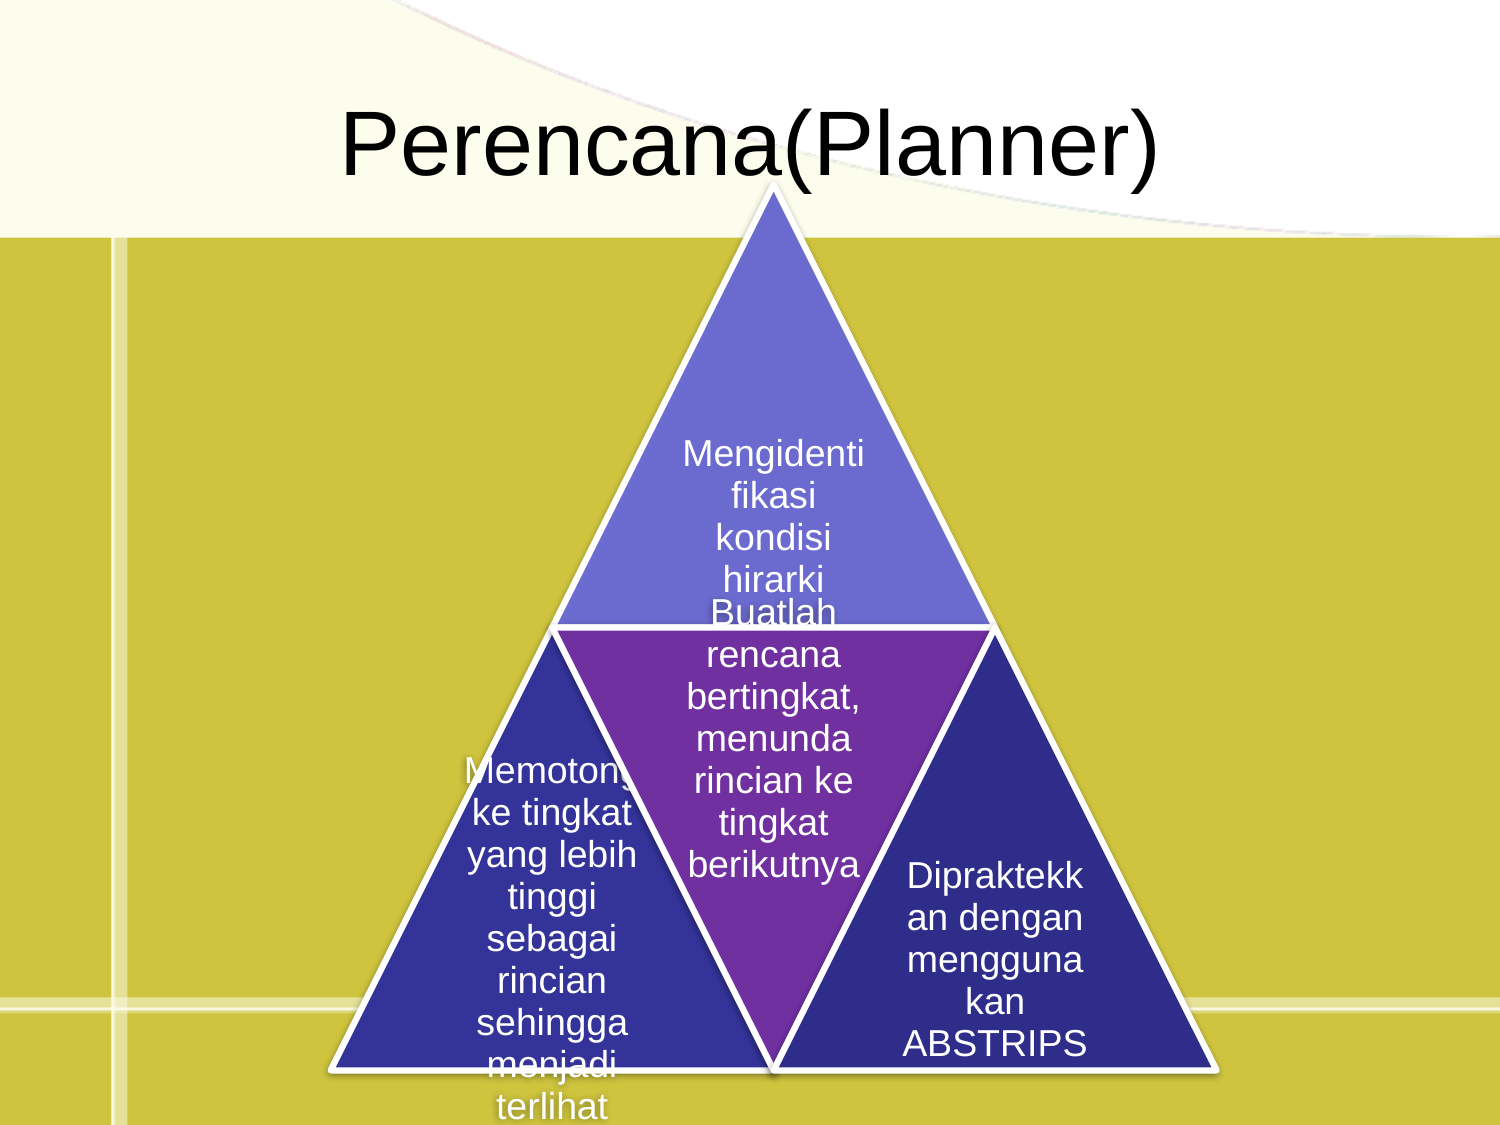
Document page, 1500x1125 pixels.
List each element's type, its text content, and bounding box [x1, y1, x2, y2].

title Perencana(Planner) [74, 44, 1426, 184]
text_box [76, 184, 1471, 1071]
picture [0, 0, 1500, 1125]
